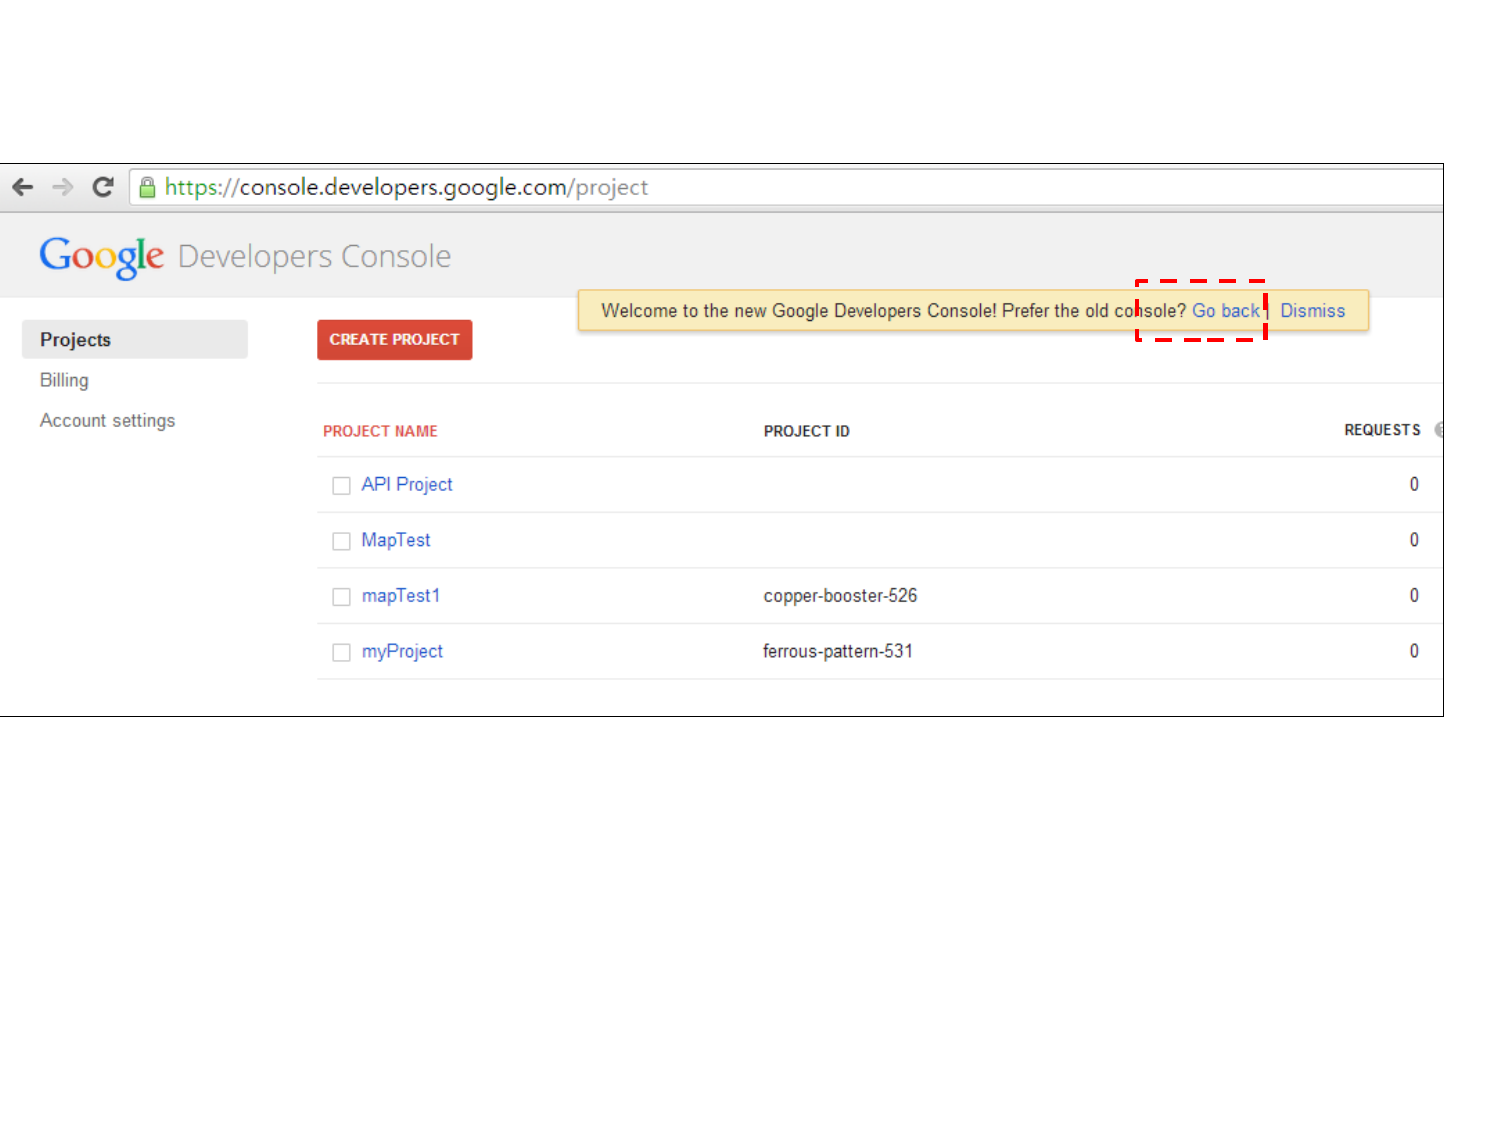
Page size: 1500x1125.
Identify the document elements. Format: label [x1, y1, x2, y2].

picture [0, 163, 1443, 716]
